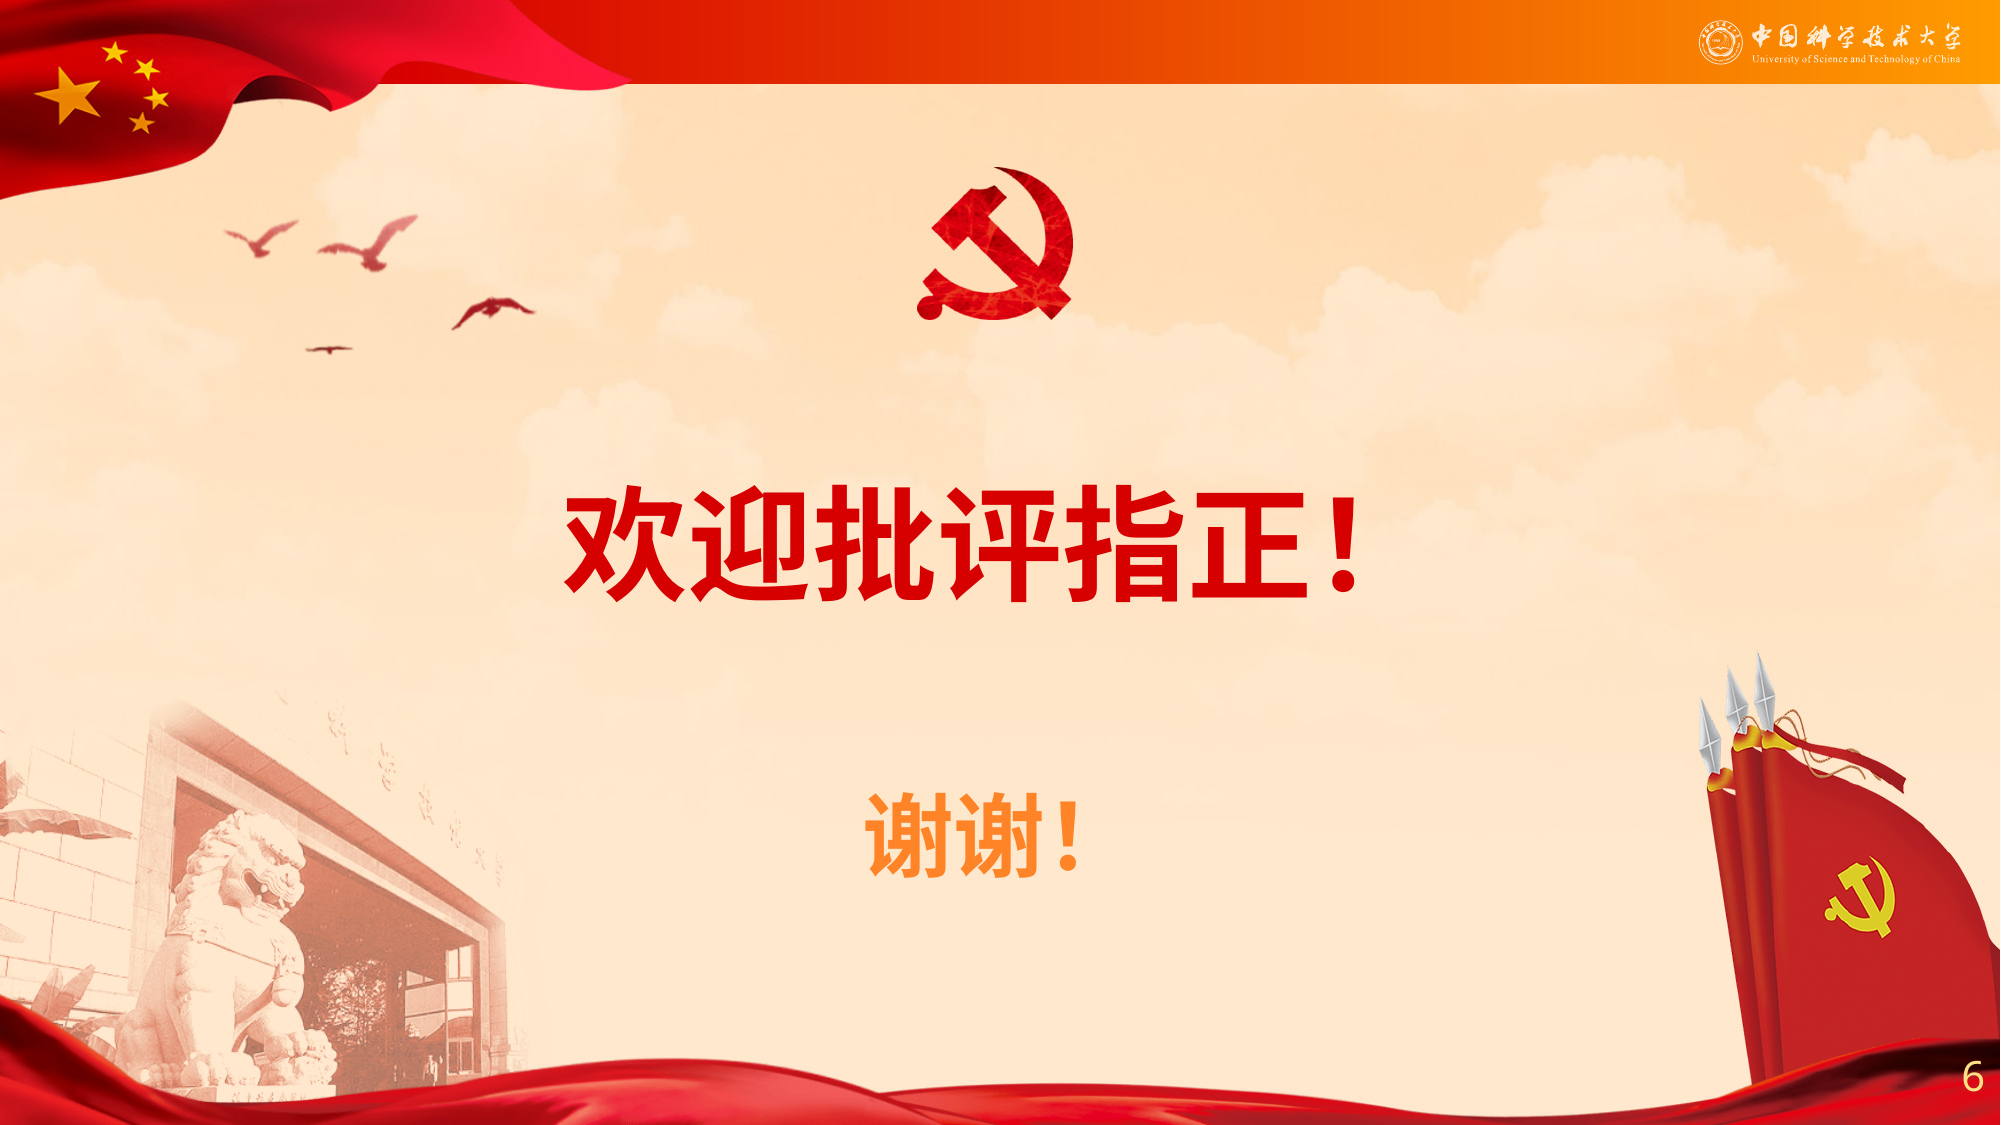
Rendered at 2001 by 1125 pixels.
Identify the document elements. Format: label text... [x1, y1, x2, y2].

slide_number 5 [1550, 1042, 2000, 1103]
subtitle 谢谢！ [249, 783, 1750, 863]
title 欢迎批评指正！ [0, 355, 2000, 748]
picture [0, 0, 2001, 1125]
